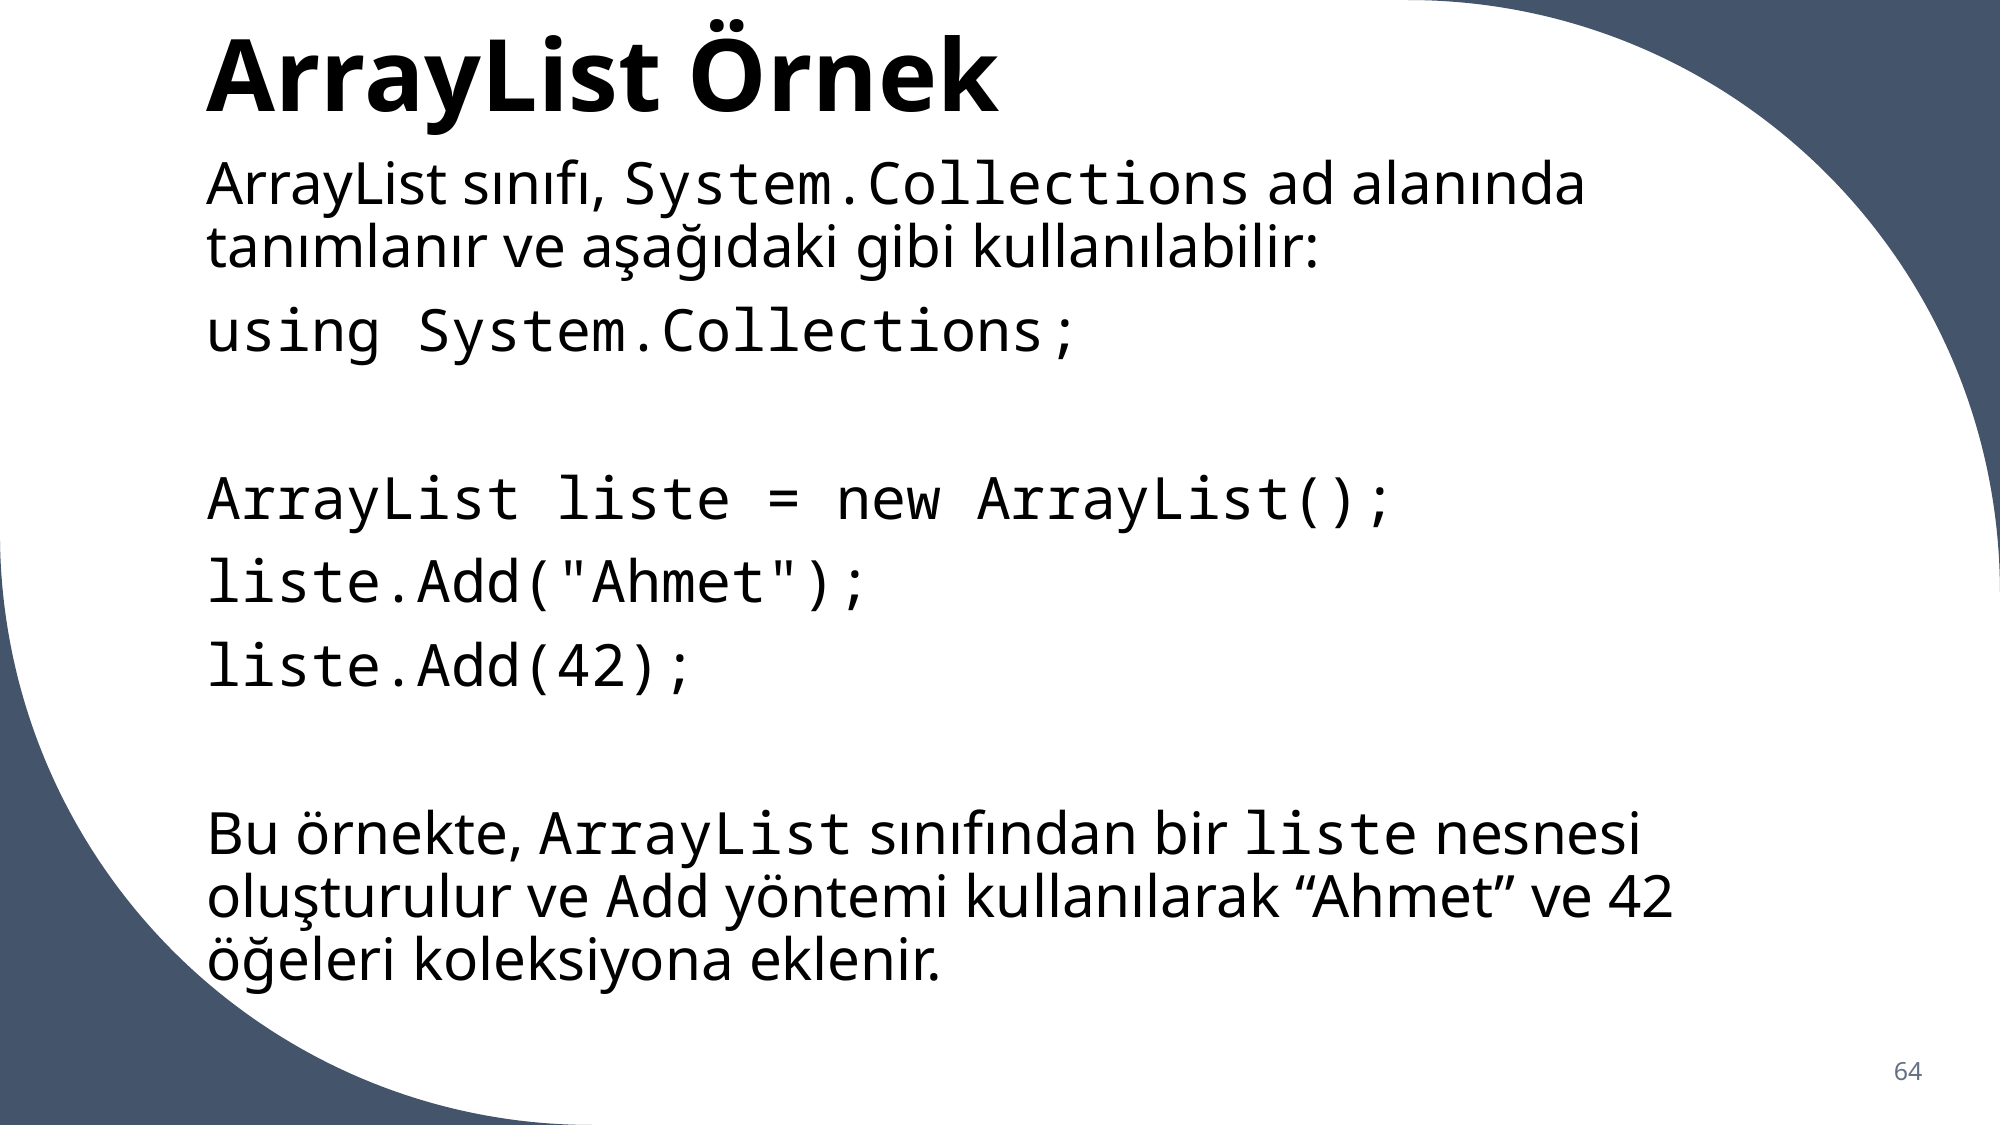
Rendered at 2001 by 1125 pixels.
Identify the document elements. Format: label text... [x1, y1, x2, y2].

title ArrayList Örnek [191, 6, 1801, 141]
list ArrayList sınıfı, System.Collections ad alanında tanımlanır ve aşağıdaki gibi kullanılabilir: using System.Collections; ArrayList liste = new ArrayList(); liste.Add("Ahmet"); liste.Add(42); Bu örnekte, ArrayList sınıfından bir liste nesnesi oluşturulur ve Add yöntemi kullanılarak “Ahmet” ve 42 öğeleri koleksiyona eklenir. [191, 147, 1801, 1075]
slide_number 64 [1665, 1042, 1938, 1103]
